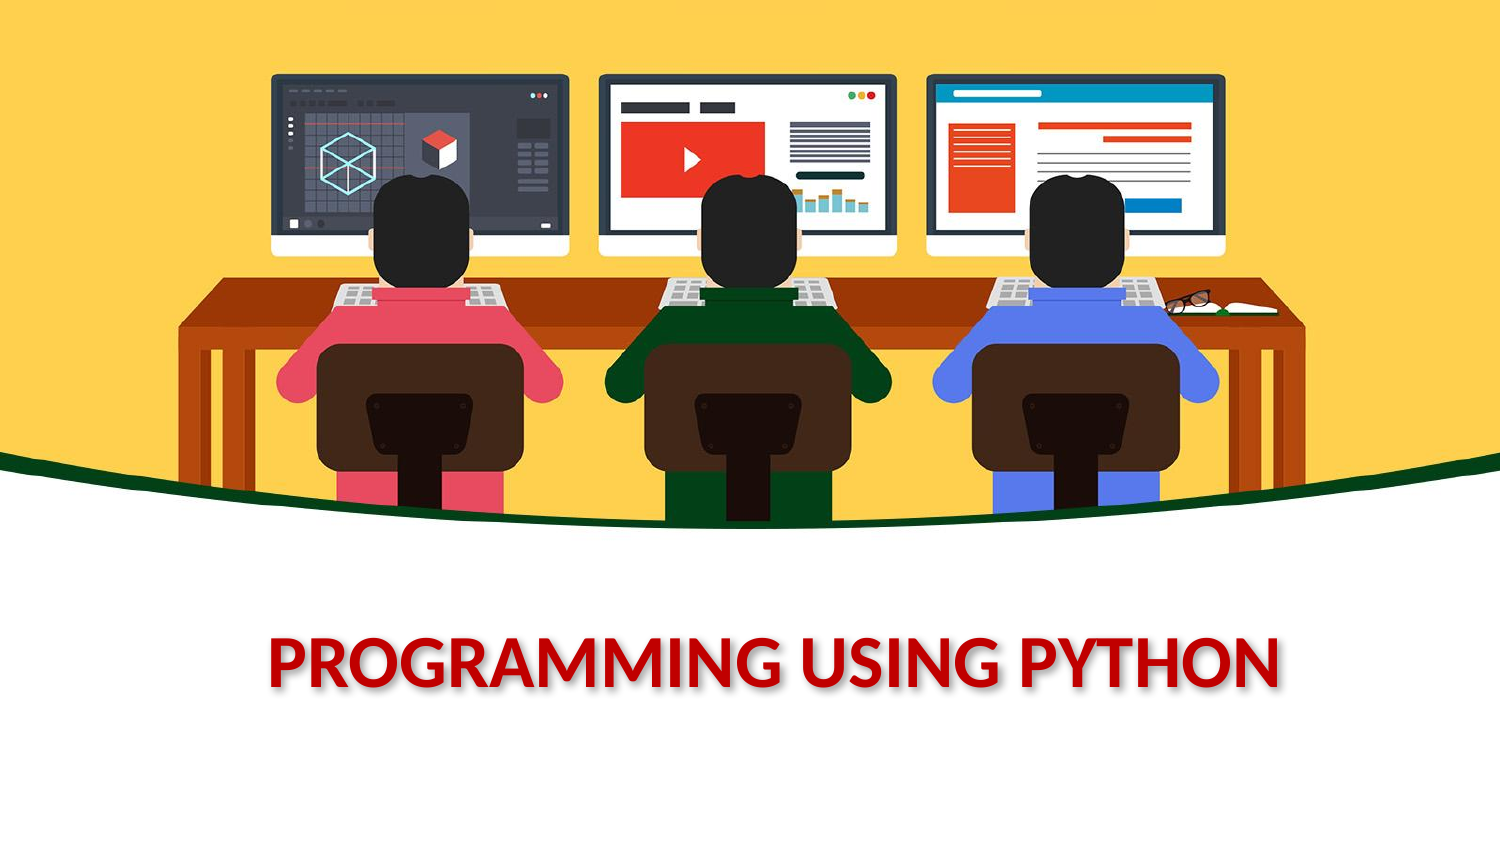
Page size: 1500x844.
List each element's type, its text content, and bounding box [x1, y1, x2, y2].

picture [0, 0, 1500, 844]
title PROGRAMMING USING PYTHON [123, 557, 1427, 758]
